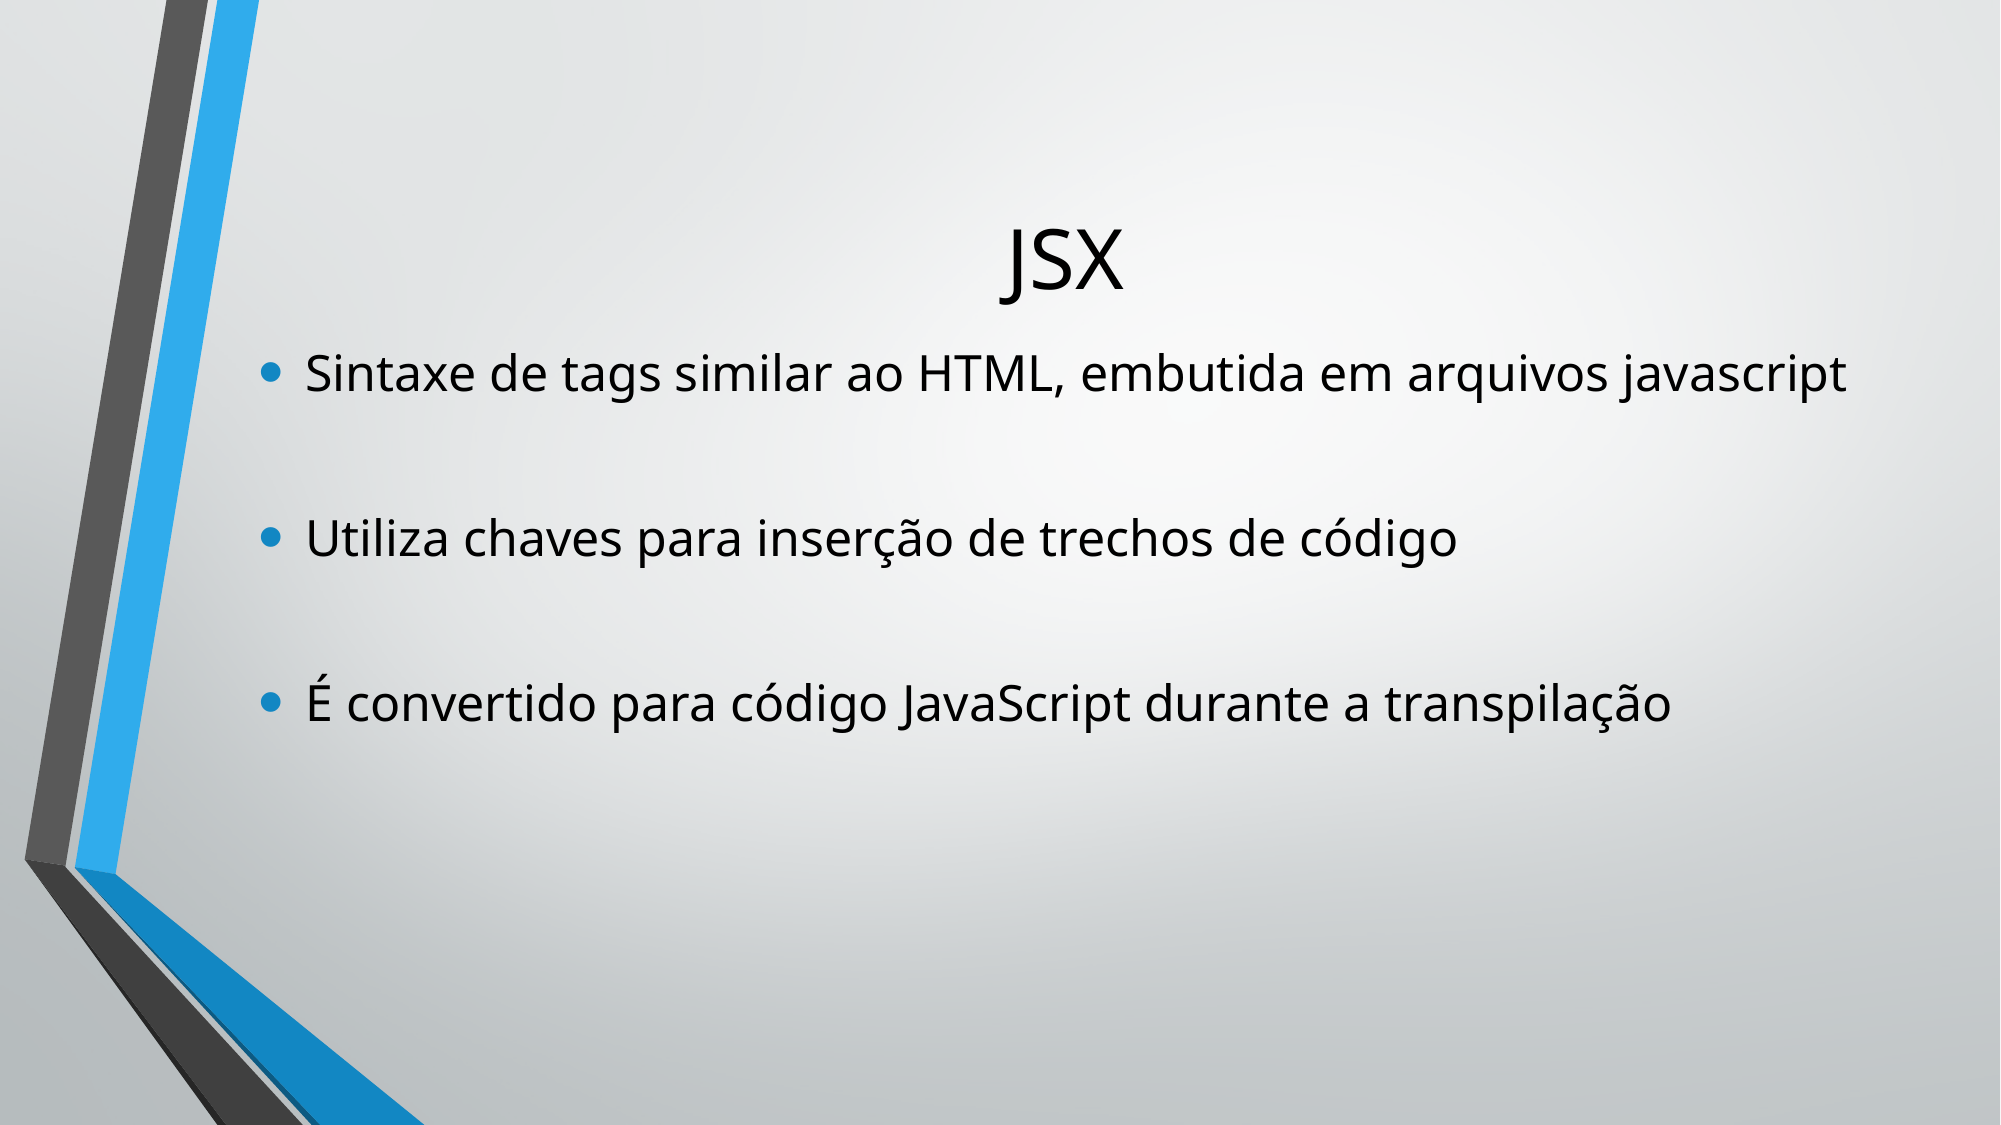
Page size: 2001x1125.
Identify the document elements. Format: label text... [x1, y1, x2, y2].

list Sintaxe de tags similar ao HTML, embutida em arquivos javascript Utiliza chaves para inserção de trechos de código É convertido para código JavaScript durante a transpilação [243, 338, 1926, 735]
title JSX [243, 112, 1887, 338]
